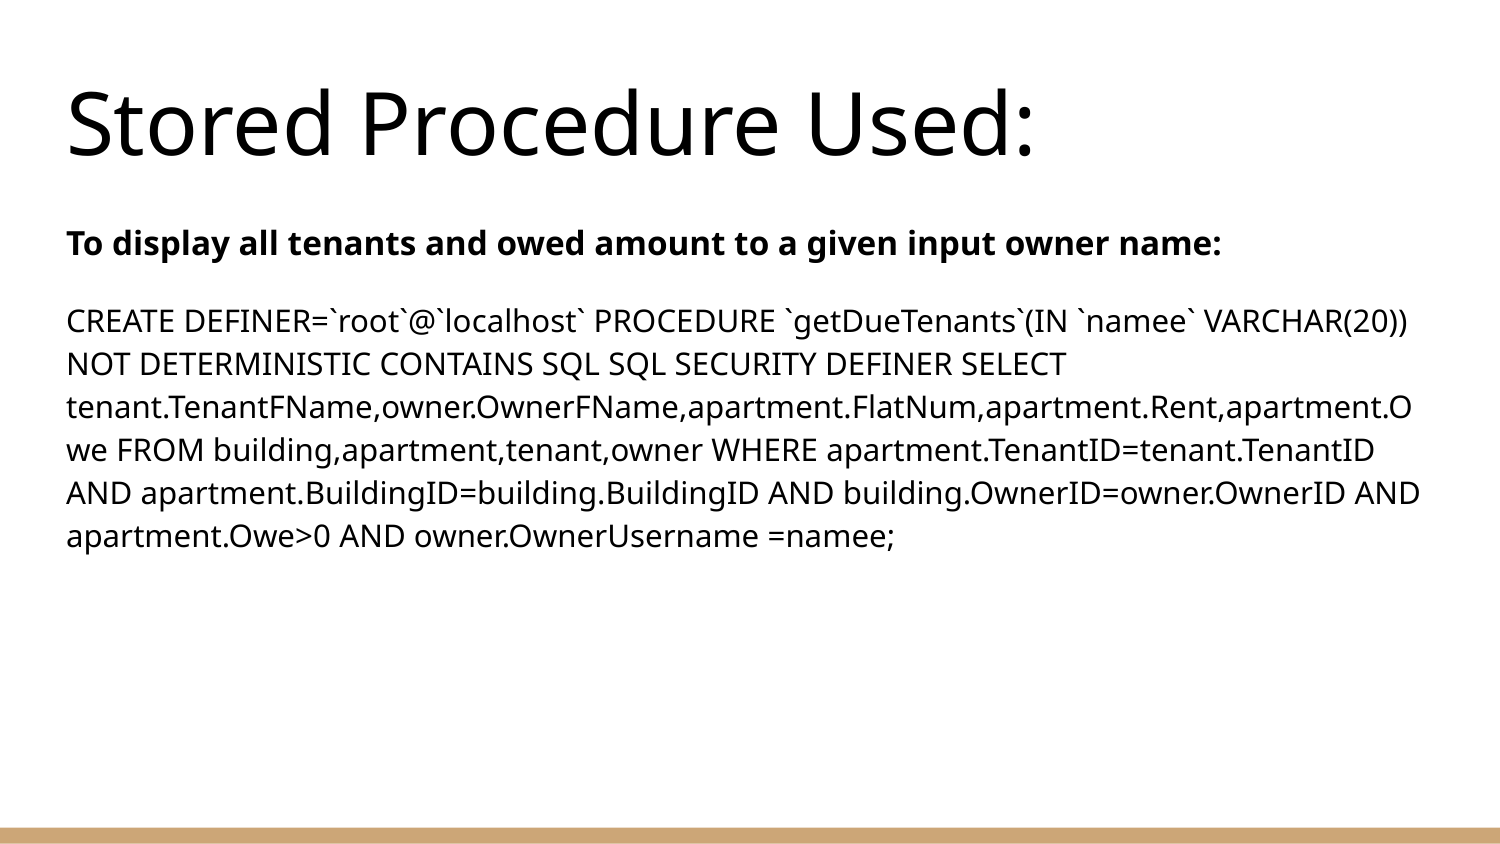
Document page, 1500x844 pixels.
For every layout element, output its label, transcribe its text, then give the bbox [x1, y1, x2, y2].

title Stored Procedure Used: [51, 51, 1449, 189]
list To display all tenants and owed amount to a given input owner name: CREATE DEFINER=`root`@`localhost` PROCEDURE `getDueTenants`(IN `namee` VARCHAR(20)) NOT DETERMINISTIC CONTAINS SQL SQL SECURITY DEFINER SELECT tenant.TenantFName,owner.OwnerFName,apartment.FlatNum,apartment.Rent,apartment.Owe FROM building,apartment,tenant,owner WHERE apartment.TenantID=tenant.TenantID AND apartment.BuildingID=building.BuildingID AND building.OwnerID=owner.OwnerID AND apartment.Owe>0 AND owner.OwnerUsername =namee; [51, 200, 1449, 752]
